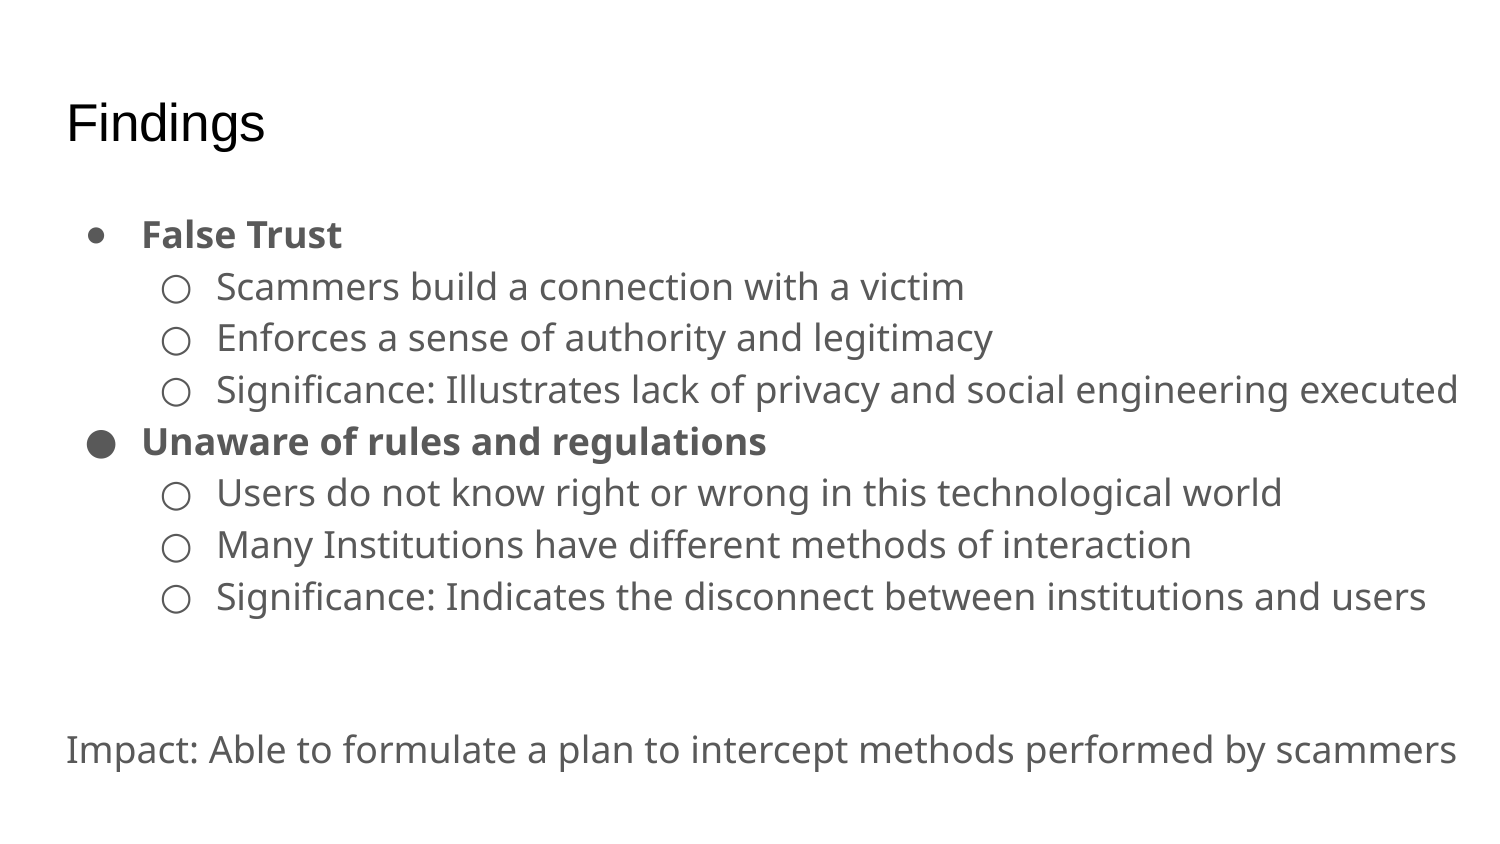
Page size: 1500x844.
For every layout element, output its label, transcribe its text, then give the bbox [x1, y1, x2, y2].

list False Trust Scammers build a connection with a victim Enforces a sense of authority and legitimacy Significance: Illustrates lack of privacy and social engineering executed Unaware of rules and regulations Users do not know right or wrong in this technological world Many Institutions have different methods of interaction Significance: Indicates the disconnect between institutions and users Impact: Able to formulate a plan to intercept methods performed by scammers [51, 189, 1492, 823]
title Findings [51, 72, 1449, 167]
